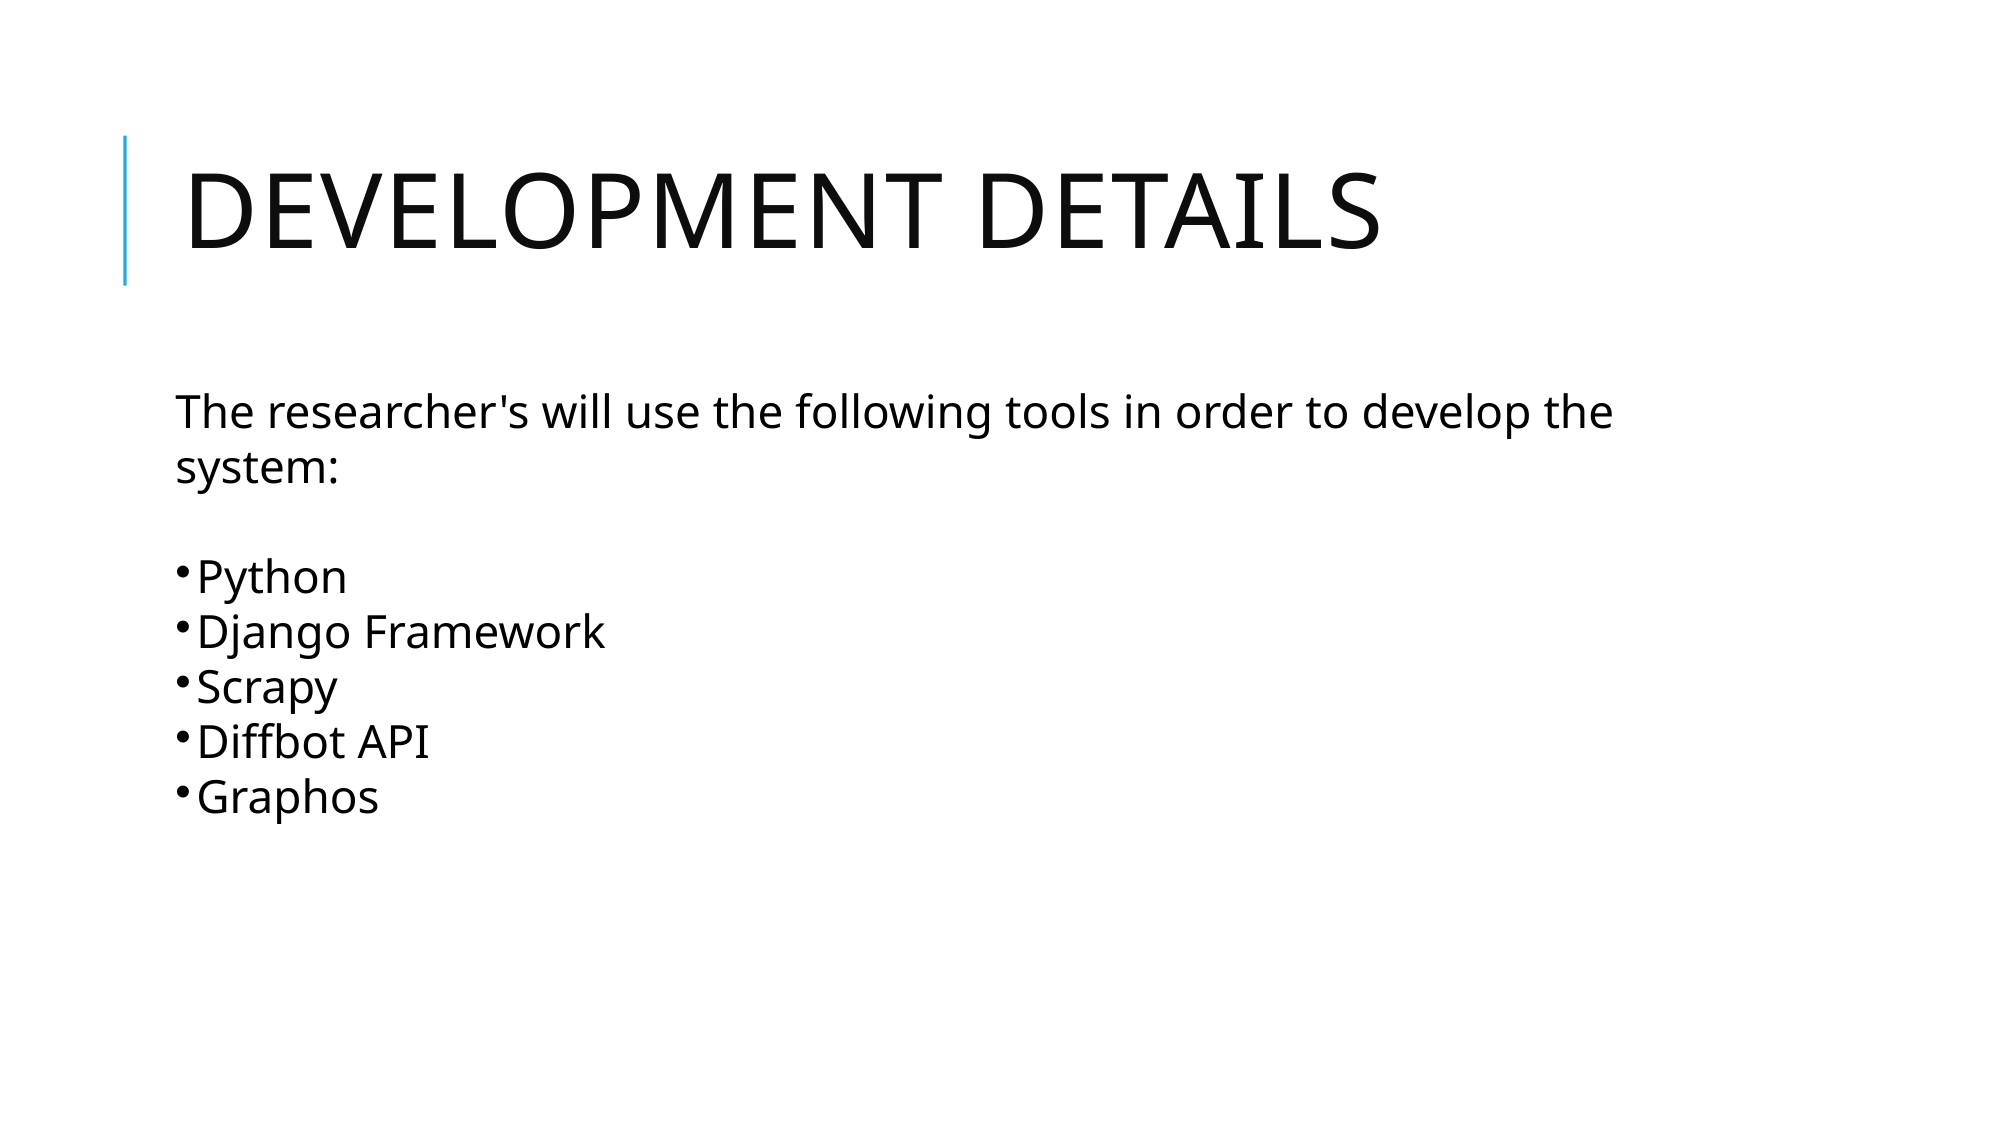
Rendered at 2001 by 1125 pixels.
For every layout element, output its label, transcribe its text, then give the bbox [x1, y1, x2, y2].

text_box The researcher's will use the following tools in order to develop the system: Python Django Framework Scrapy Diffbot API Graphos [168, 375, 1763, 1035]
text_box Development Details [168, 96, 1763, 342]
